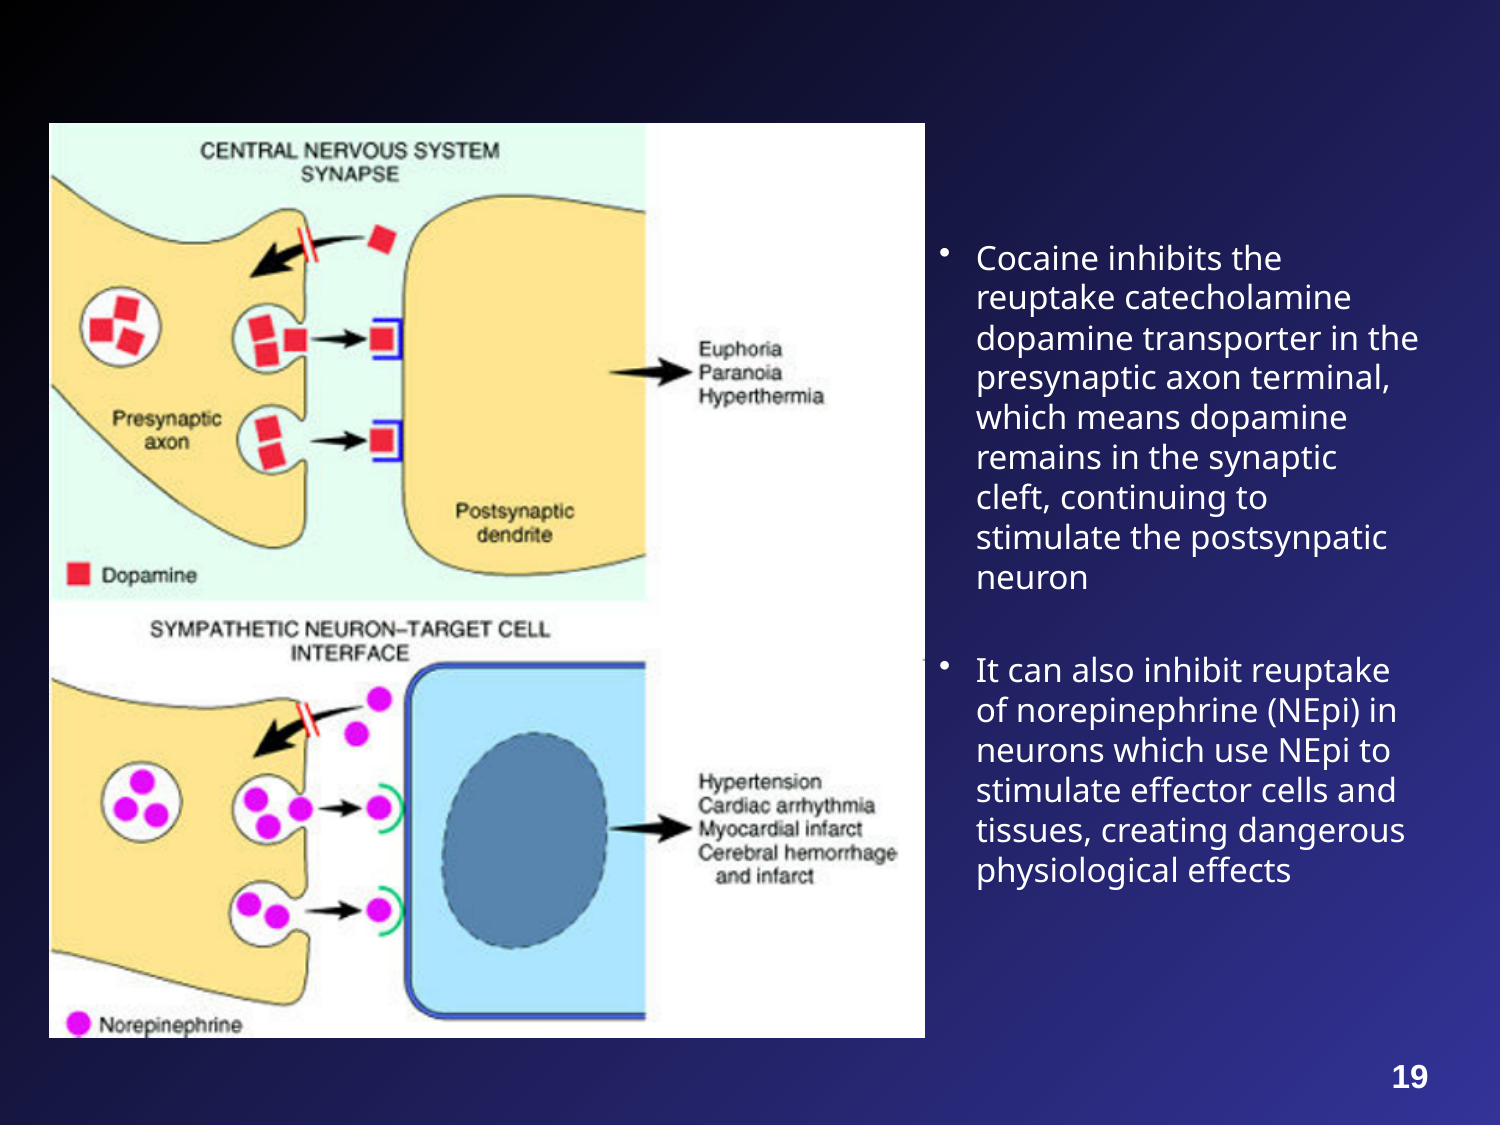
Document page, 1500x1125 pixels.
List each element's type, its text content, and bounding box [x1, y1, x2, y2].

picture [48, 123, 925, 1038]
slide_number 19 [1093, 1044, 1444, 1105]
list Cocaine inhibits the reuptake catecholamine dopamine transporter in the presynaptic axon terminal, which means dopamine remains in the synaptic cleft, continuing to stimulate the postsynpatic neuron It can also inhibit reuptake of norepinephrine (NEpi) in neurons which use NEpi to stimulate effector cells and tissues, creating dangerous physiological effects [923, 228, 1437, 1057]
